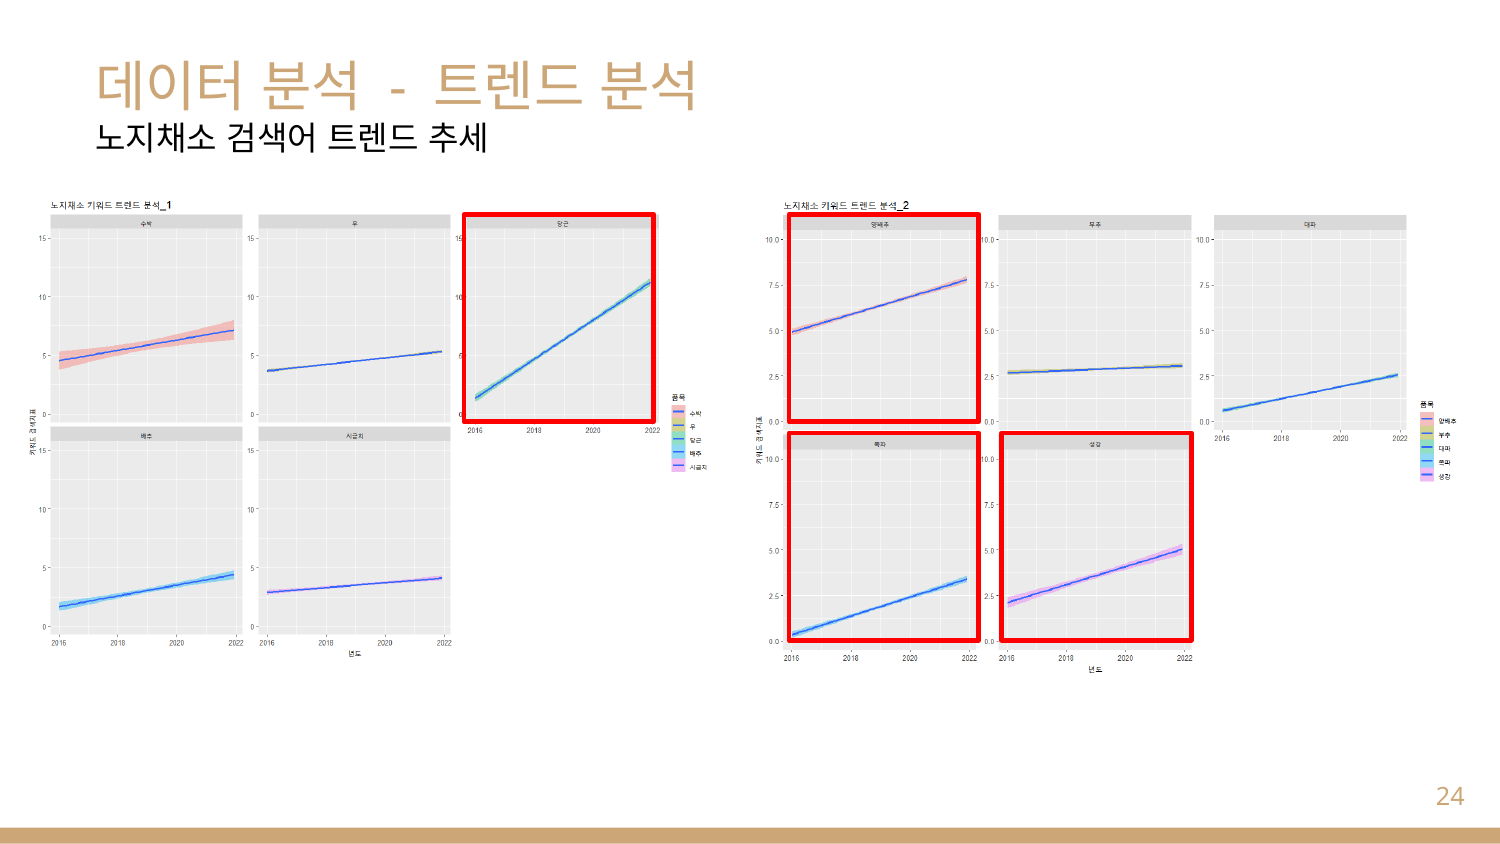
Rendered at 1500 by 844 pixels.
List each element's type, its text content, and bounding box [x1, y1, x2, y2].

title 데이터 분석 - 트렌드 분석 노지채소 검색어 트렌드 추세 [80, 36, 1046, 172]
picture [749, 196, 1476, 677]
picture [24, 196, 726, 661]
slide_number ‹#› [1389, 764, 1480, 830]
